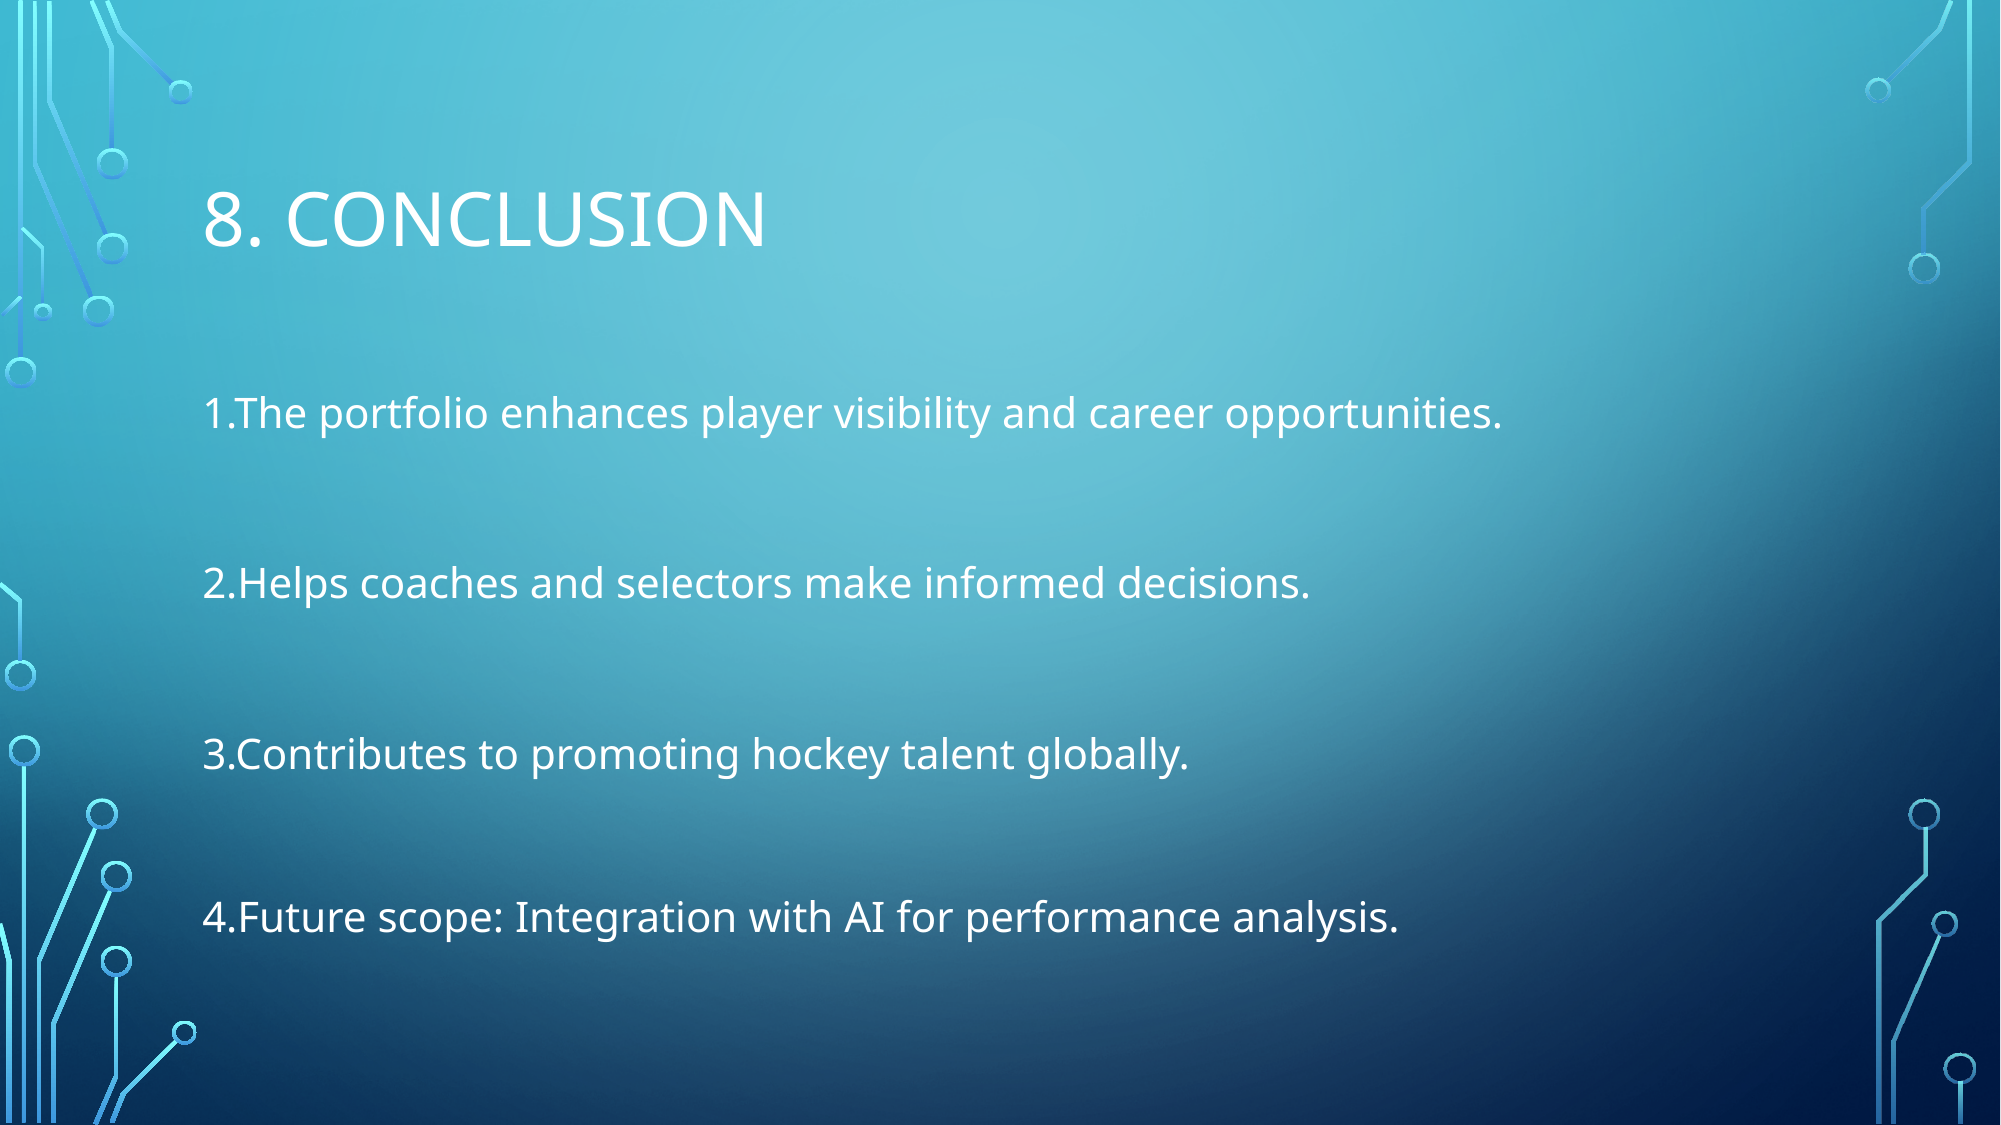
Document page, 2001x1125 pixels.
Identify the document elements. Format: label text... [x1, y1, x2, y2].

list 1.The portfolio enhances player visibility and career opportunities. 2.Helps coaches and selectors make informed decisions. 3.Contributes to promoting hockey talent globally. 4.Future scope: Integration with AI for performance analysis. [187, 369, 1813, 950]
title 8. Conclusion [187, 101, 1813, 344]
